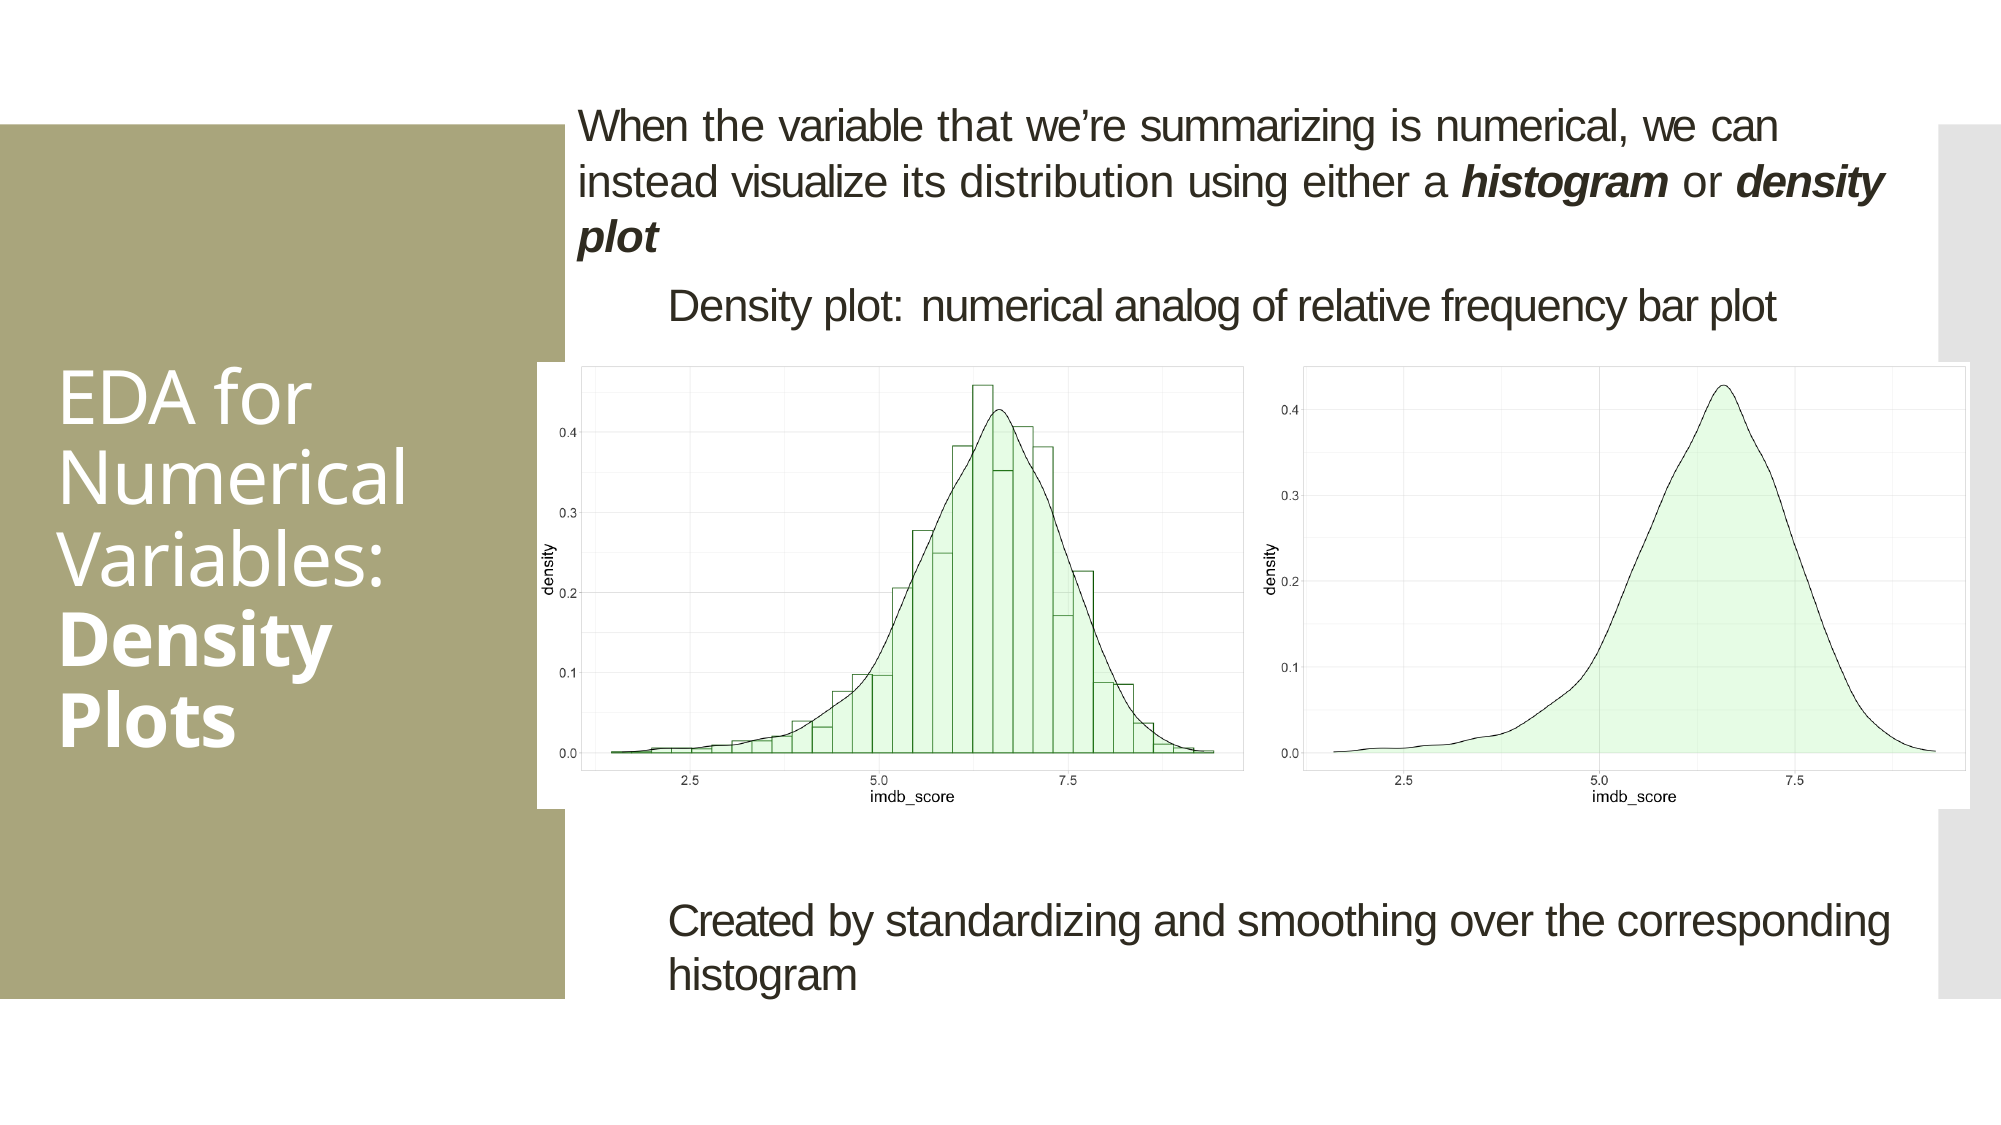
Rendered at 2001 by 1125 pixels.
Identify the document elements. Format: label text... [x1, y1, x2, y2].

picture [1259, 361, 1971, 809]
title EDA for Numerical Variables: Density Plots [41, 184, 525, 940]
text_box Created by standardizing and smoothing over the corresponding histogram [663, 887, 1922, 1000]
picture [536, 361, 1248, 809]
text_box When the variable that we’re summarizing is numerical, we can instead visualize its distribution using either a histogram or density plot Density plot: numerical analog of relative frequency bar plot [573, 93, 1922, 331]
